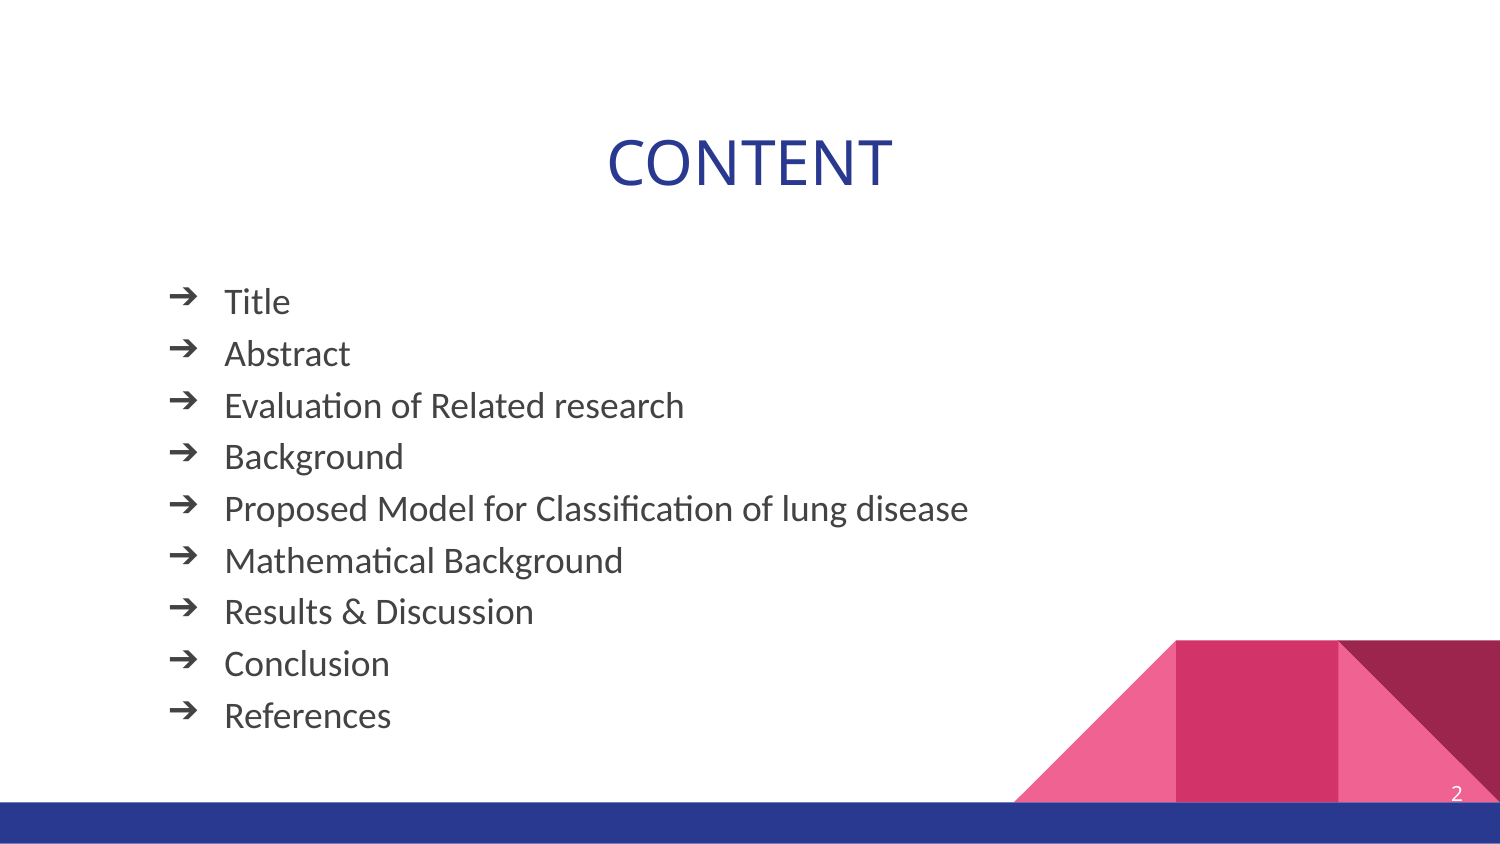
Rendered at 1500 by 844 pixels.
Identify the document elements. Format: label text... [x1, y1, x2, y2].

slide_number ‹#› [1387, 762, 1478, 828]
text_box Title Abstract Evaluation of Related research Background Proposed Model for Classification of lung disease Mathematical Background Results & Discussion Conclusion References [134, 255, 1235, 740]
title CONTENT [134, 107, 1366, 243]
